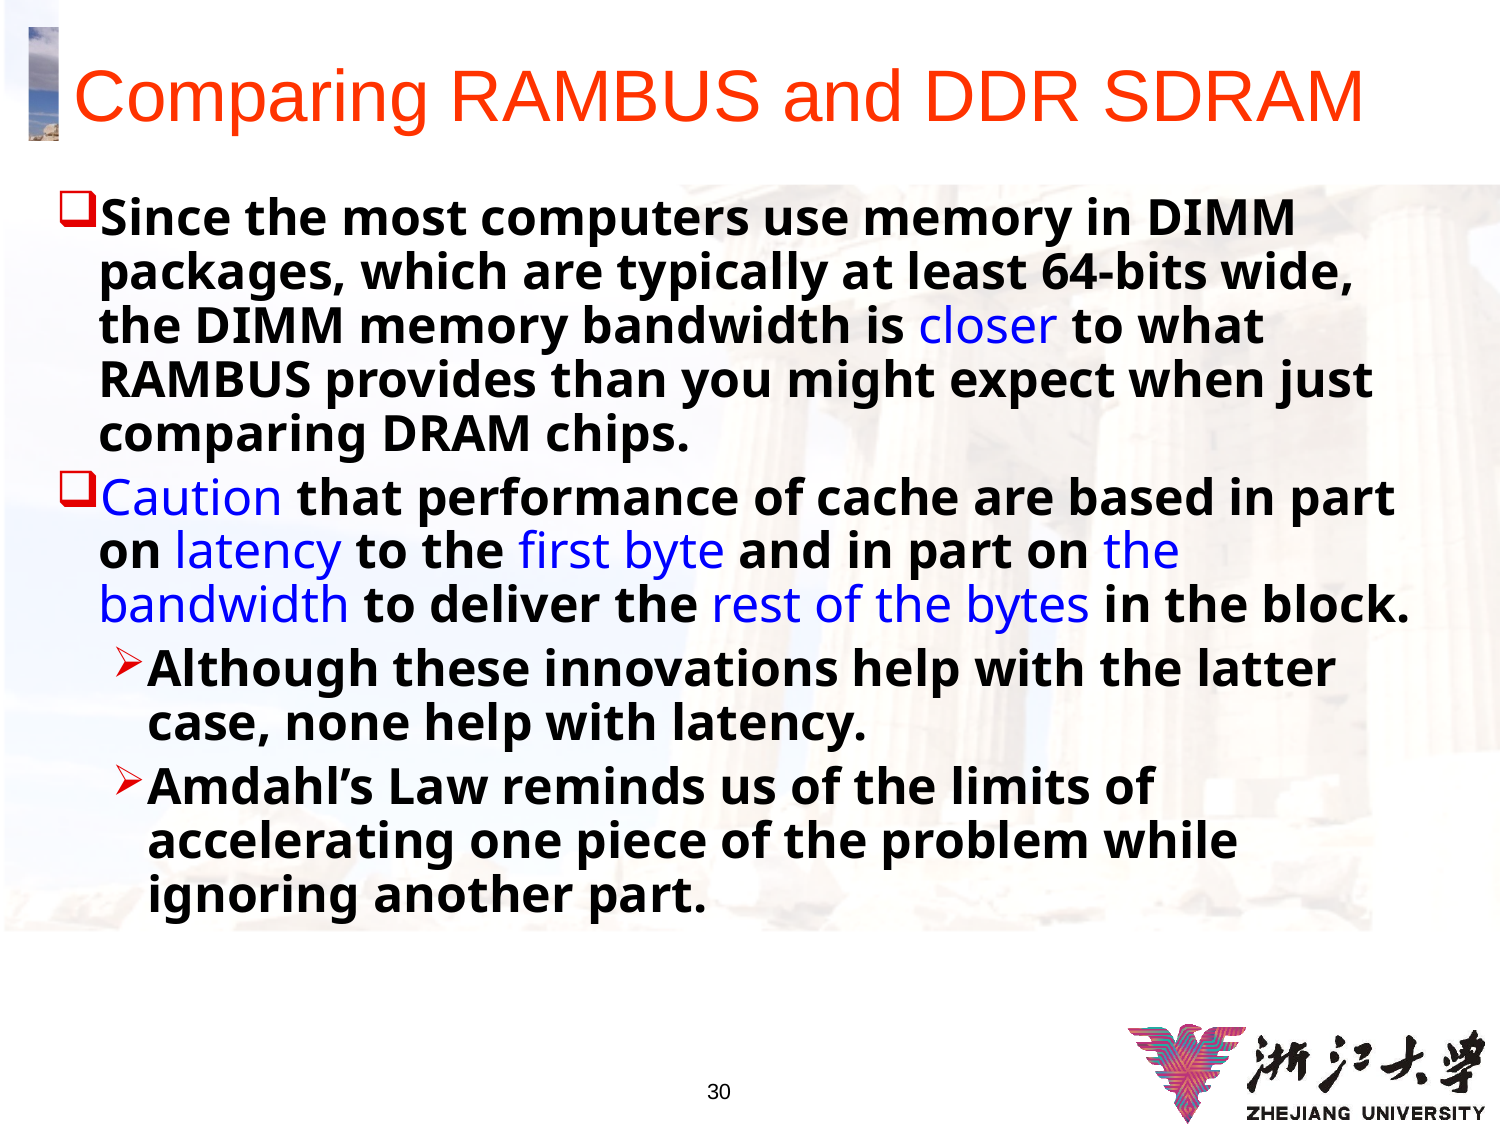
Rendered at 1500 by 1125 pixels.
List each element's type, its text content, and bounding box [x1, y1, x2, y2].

list Since the most computers use memory in DIMM packages, which are typically at least 64-bits wide, the DIMM memory bandwidth is closer to what RAMBUS provides than you might expect when just comparing DRAM chips. Caution that performance of cache are based in part on latency to the first byte and in part on the bandwidth to deliver the rest of the bytes in the block. Although these innovations help with the latter case, none help with latency. Amdahl’s Law reminds us of the limits of accelerating one piece of the problem while ignoring another part. [41, 184, 1454, 985]
title Comparing RAMBUS and DDR SDRAM [58, 0, 1500, 185]
picture [0, 0, 1500, 1125]
